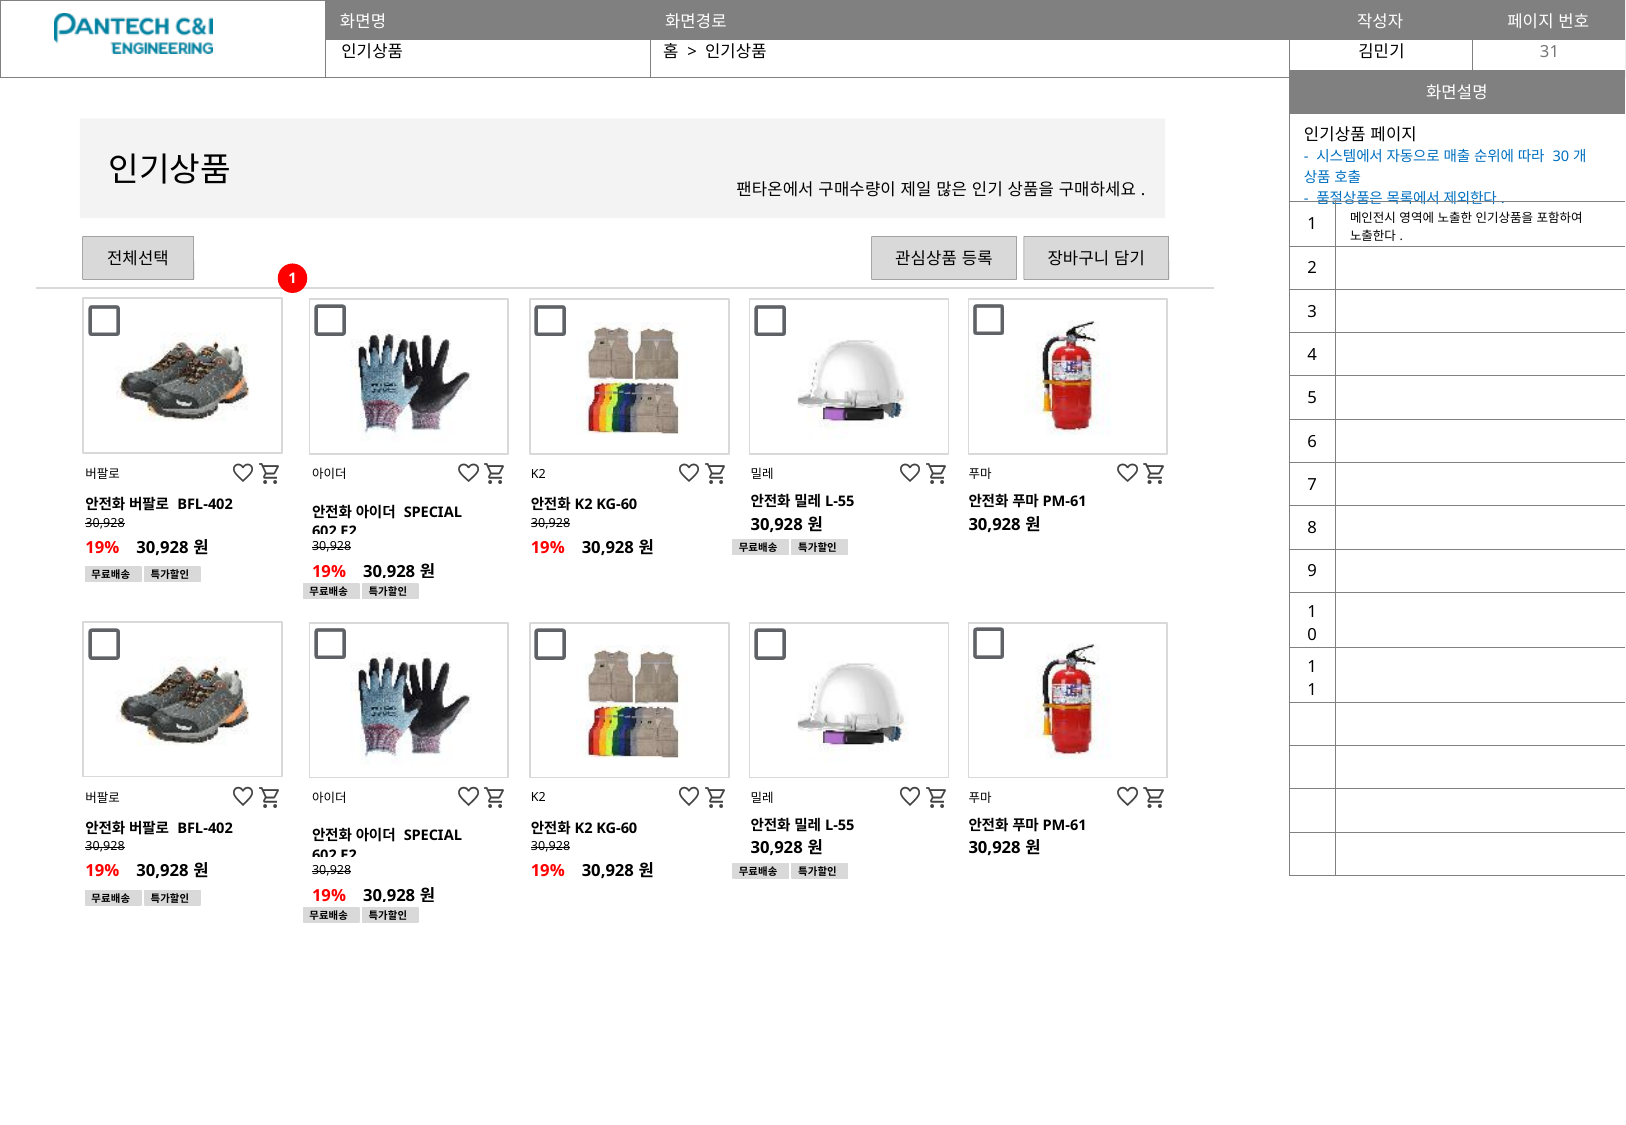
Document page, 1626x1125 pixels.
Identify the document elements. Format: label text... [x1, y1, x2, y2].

table_cell 10 [1290, 593, 1335, 647]
table_cell [1290, 703, 1335, 745]
text_box 전체선택 [82, 236, 194, 280]
text_box [83, 298, 282, 453]
table_cell 4 [1290, 333, 1335, 375]
table_cell [1336, 550, 1625, 592]
table_cell 인기상품 페이지 - 시스템에서 자동으로 매출 순위에 따라 30개 상품 호출 - 품절상품은 목록에서 제외한다. [1290, 114, 1625, 201]
table_cell 7 [1290, 463, 1335, 505]
picture [54, 13, 213, 54]
table_cell [1336, 506, 1625, 549]
table_cell [1336, 648, 1625, 702]
text_box 1 [277, 263, 308, 287]
table_cell [1336, 333, 1625, 375]
text_box [83, 621, 282, 777]
table_cell 2 [1290, 247, 1335, 289]
text_box [749, 299, 949, 454]
text_box [309, 299, 509, 454]
text_box [749, 622, 949, 778]
picture [529, 299, 572, 342]
table_cell [1336, 789, 1625, 832]
text_box 인기상품 [79, 118, 1166, 219]
table_cell 9 [1290, 550, 1335, 592]
table_cell [1290, 833, 1335, 875]
table_cell [1336, 833, 1625, 875]
text_box 장바구니 담기 [1023, 236, 1169, 280]
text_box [79, 456, 1168, 600]
picture [748, 299, 914, 444]
table_cell [1290, 789, 1335, 832]
text_box 1 [282, 289, 303, 293]
table_cell [1336, 290, 1625, 332]
picture [83, 623, 254, 773]
picture [967, 622, 1136, 764]
table_cell 1 [1290, 202, 1335, 246]
picture [529, 623, 572, 666]
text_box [79, 780, 1168, 923]
text_box [529, 299, 729, 454]
picture [308, 298, 478, 446]
table_cell [1336, 703, 1625, 745]
table_cell [1336, 593, 1625, 647]
table_header 화면설명 [1290, 71, 1625, 113]
table_cell [1336, 420, 1625, 462]
table_cell [1336, 376, 1625, 419]
picture [575, 321, 693, 439]
picture [748, 623, 914, 768]
text_box [309, 622, 509, 778]
text_box 관심상품 등록 [871, 236, 1017, 280]
text_box [968, 299, 1168, 454]
table_cell 3 [1290, 290, 1335, 332]
table_cell 메인전시 영역에 노출한 인기상품을 포함하여 노출한다. [1336, 202, 1625, 246]
table_cell [1290, 746, 1335, 788]
table_cell 11 [1290, 648, 1335, 702]
table_cell 6 [1290, 420, 1335, 462]
text_box [529, 622, 729, 778]
picture [308, 622, 478, 770]
picture [967, 298, 1136, 441]
picture [83, 299, 254, 449]
text_box 팬타온에서 구매수량이 제일 많은 인기 상품을 구매하세요. [648, 167, 1161, 212]
table_cell 5 [1290, 376, 1335, 419]
table_cell [1336, 247, 1625, 289]
table_cell [1336, 746, 1625, 788]
picture [575, 645, 693, 762]
text_box 인기상품 [326, 33, 648, 68]
table_cell [1336, 463, 1625, 505]
text_box 홈 > 인기상품 [648, 33, 971, 68]
slide_number 31 [1474, 33, 1625, 70]
table_cell 8 [1290, 506, 1335, 549]
text_box [968, 622, 1168, 778]
